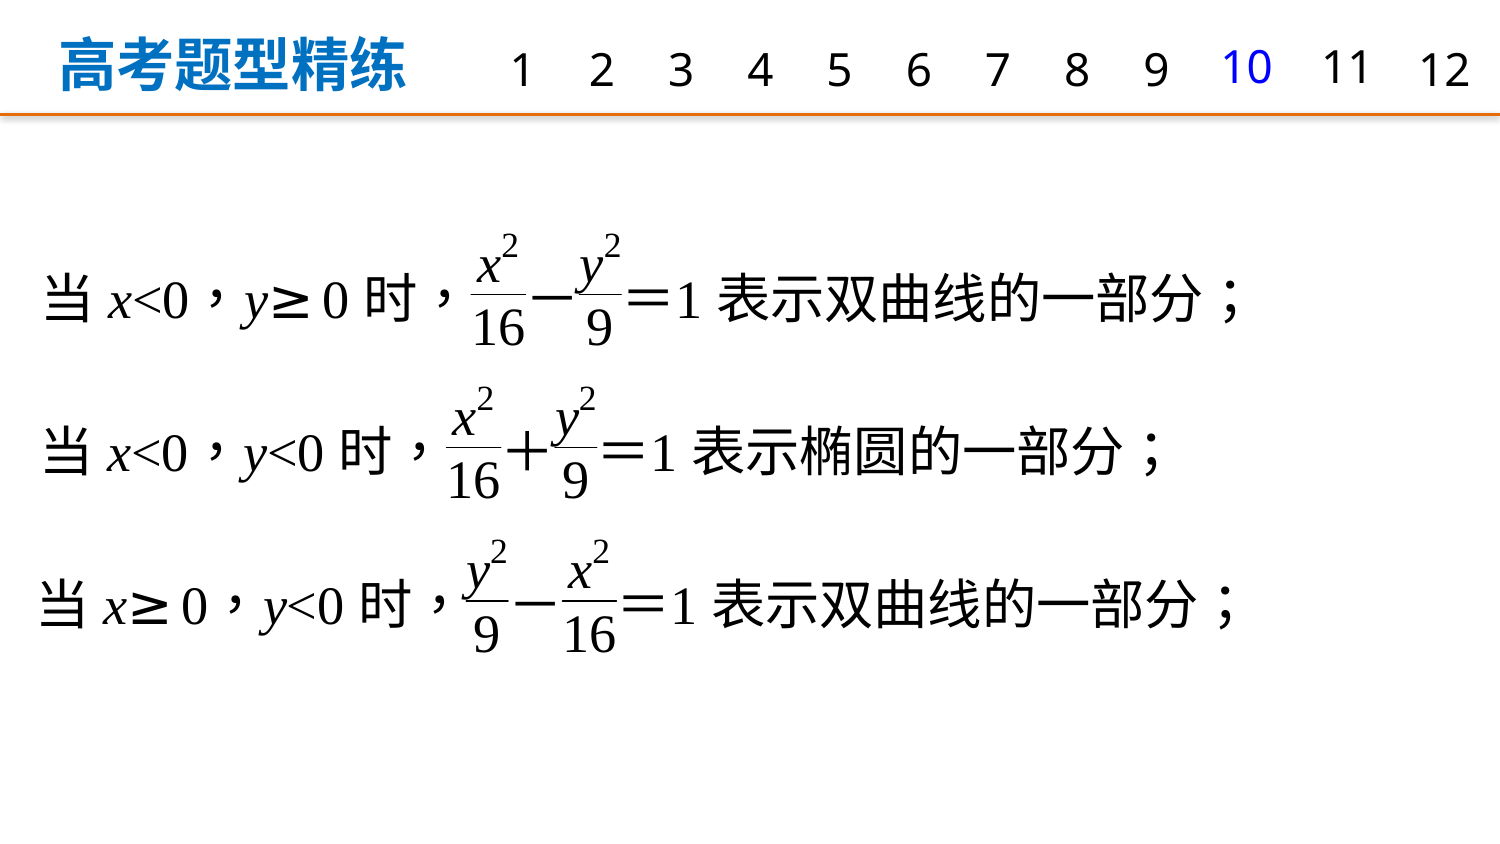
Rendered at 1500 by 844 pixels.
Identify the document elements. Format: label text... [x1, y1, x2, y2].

text_box 10 [1201, 36, 1293, 101]
text_box 9 [1121, 36, 1192, 106]
text_box 11 [1301, 36, 1394, 101]
text_box 12 [1402, 36, 1486, 106]
text_box 6 [884, 36, 954, 106]
text_box 2 [567, 36, 637, 106]
text_box 1 [488, 36, 558, 106]
text_box 4 [725, 36, 796, 106]
text_box 5 [804, 36, 875, 106]
text_box 3 [646, 36, 716, 106]
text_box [39, 386, 1482, 547]
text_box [35, 539, 1478, 723]
text_box 7 [963, 36, 1033, 106]
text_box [40, 233, 1483, 386]
text_box 8 [1042, 36, 1113, 106]
text_box 高考题型精练 [43, 20, 423, 105]
